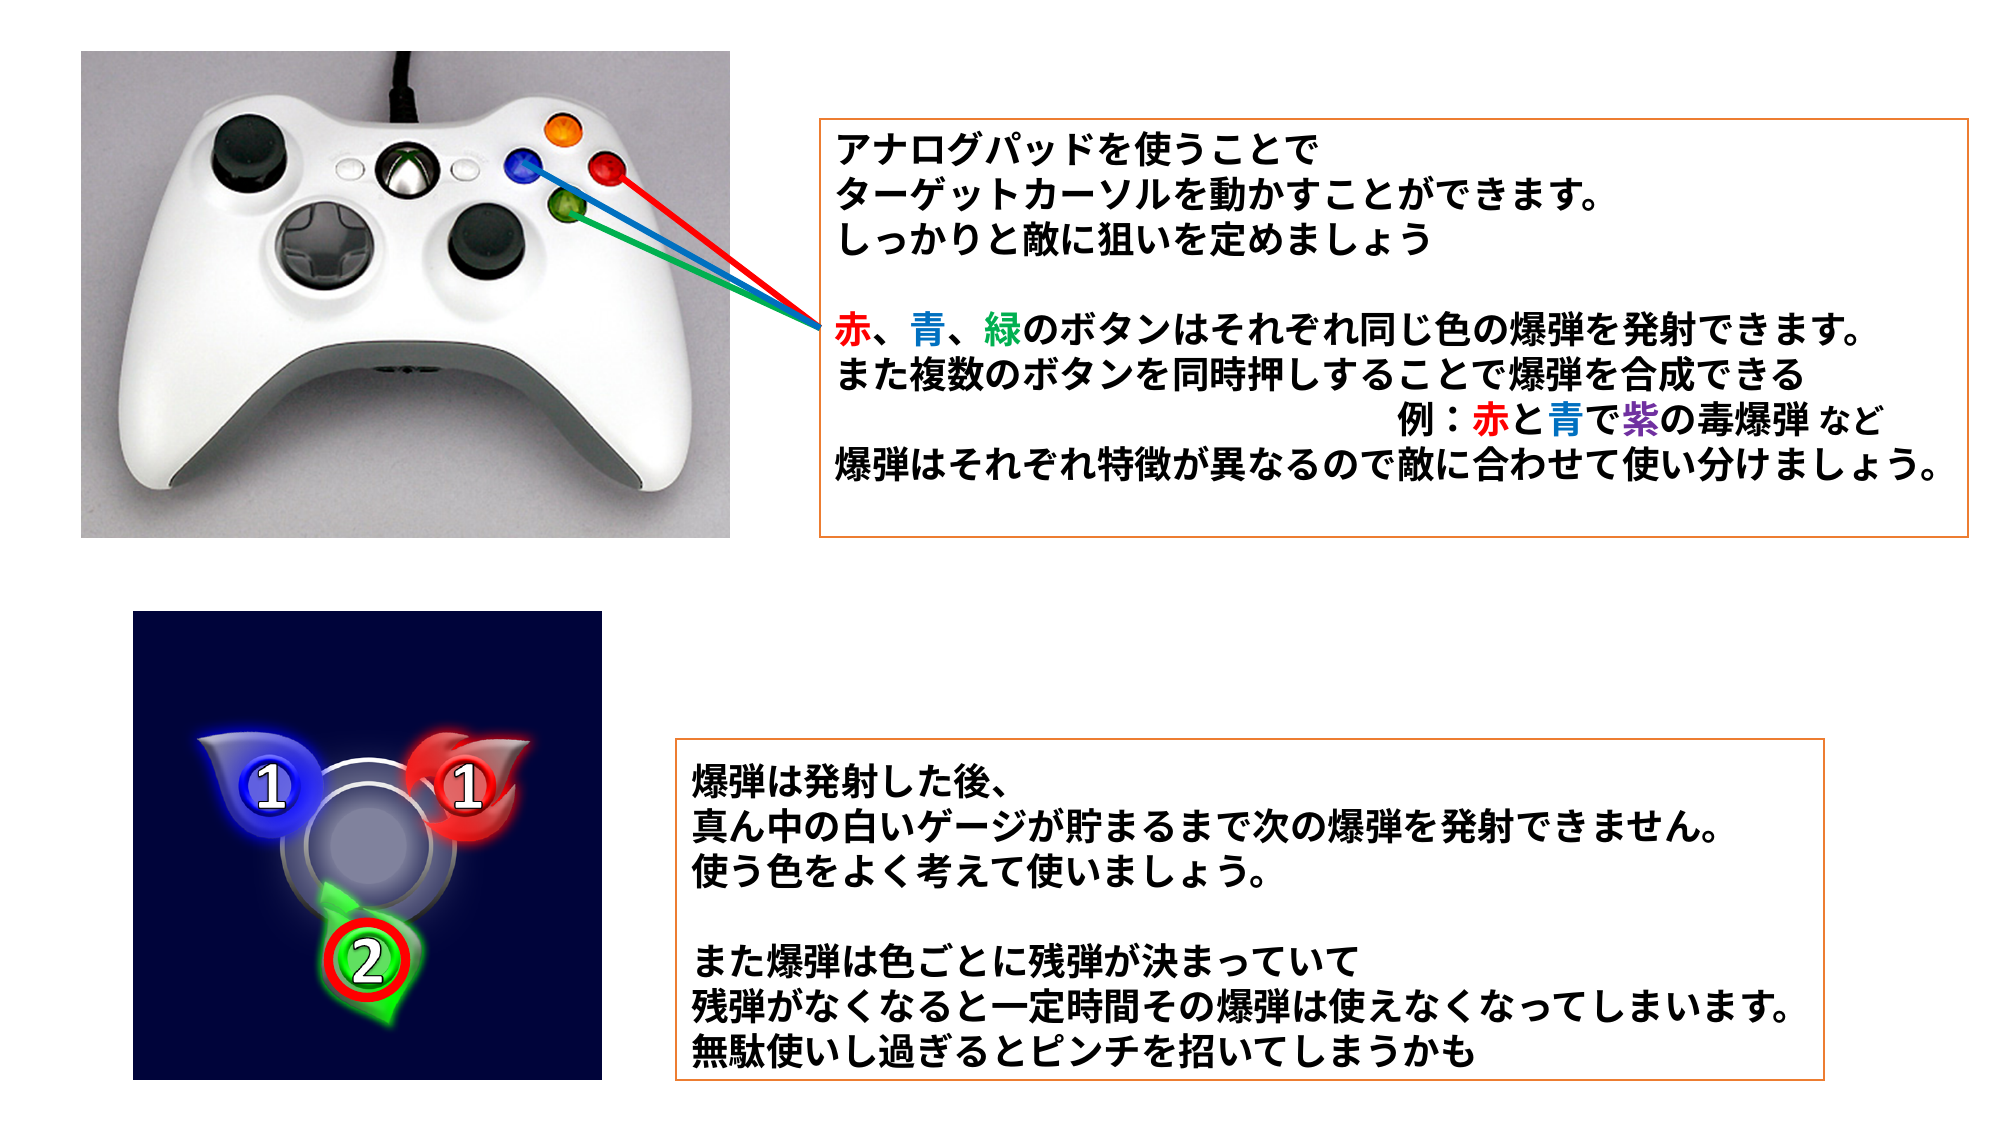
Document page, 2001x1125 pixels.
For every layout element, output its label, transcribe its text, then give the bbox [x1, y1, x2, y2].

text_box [522, 162, 821, 329]
text_box アナログパッドを使うことで ターゲットカーソルを動かすことができます。 しっかりと敵に狙いを定めましょう 赤、青、緑のボタンはそれぞれ同じ色の爆弾を発射できます。 また複数のボタンを同時押しすることで爆弾を合成できる 例：赤と青で紫の毒爆弾 など 爆弾はそれぞれ特徴が異なるので敵に合わせて使い分けましょう。 [819, 118, 1969, 538]
text_box 爆弾は発射した後、 真ん中の白いゲージが貯まるまで次の爆弾を発射できません。 使う色をよく考えて使いましょう。 また爆弾は色ごとに残弾が決まっていて 残弾がなくなると一定時間その爆弾は使えなくなってしまいます。 無駄使いし過ぎるとピンチを招いてしまうかも [675, 738, 1825, 1081]
picture [81, 51, 730, 538]
picture [133, 611, 602, 1080]
